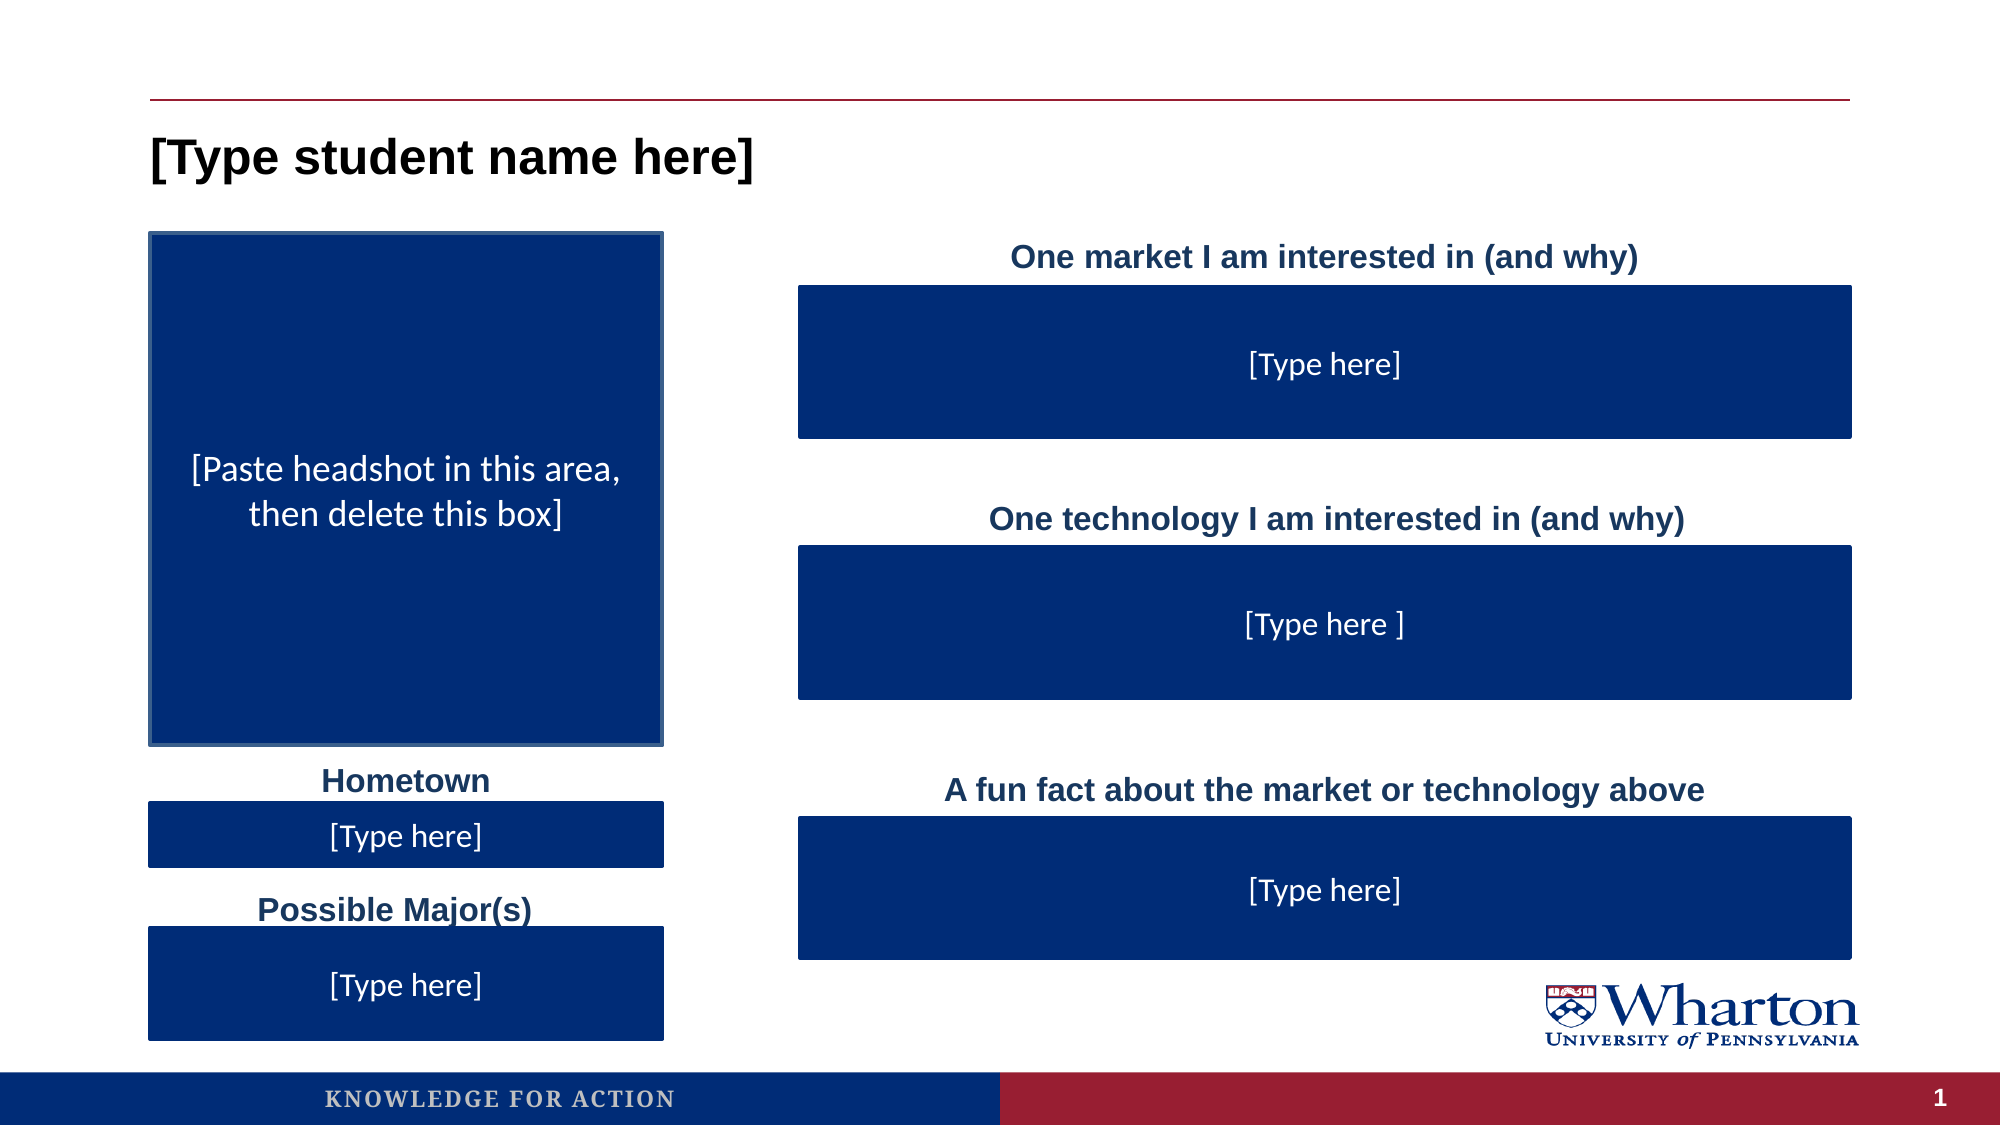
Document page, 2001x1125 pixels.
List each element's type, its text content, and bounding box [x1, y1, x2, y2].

list One market I am interested in (and why) [800, 212, 1850, 285]
text_box [Type here] [148, 926, 664, 1041]
text_box Possible Major(s) [237, 868, 553, 926]
picture [1533, 972, 1870, 1060]
text_box [Type here] [798, 285, 1852, 439]
text_box One technology I am interested in (and why) [812, 474, 1863, 550]
text_box [Paste headshot in this area, then delete this box] [148, 231, 664, 747]
text_box A fun fact about the market or technology above [799, 745, 1850, 816]
slide_number 1 [1816, 1072, 1985, 1121]
text_box [Type here ] [798, 545, 1852, 700]
text_box [Type here] [798, 816, 1852, 960]
text_box [Type here] [148, 801, 664, 868]
text_box Hometown [317, 747, 496, 801]
title [Type student name here] [150, 124, 1850, 200]
